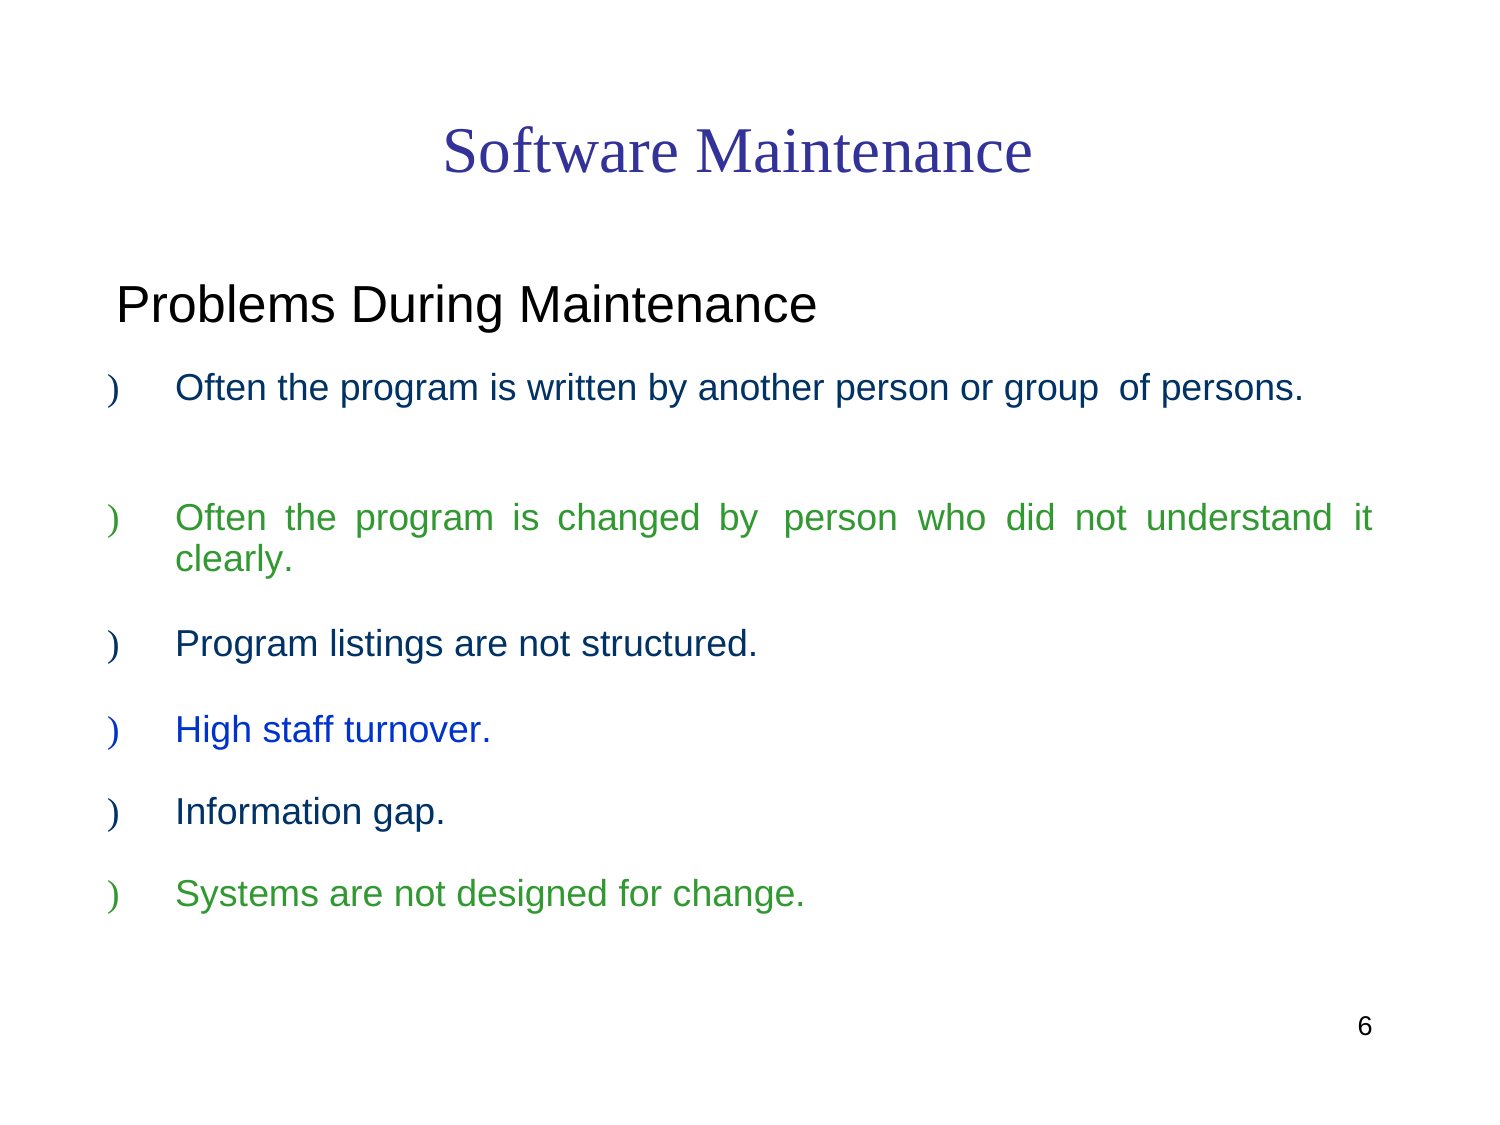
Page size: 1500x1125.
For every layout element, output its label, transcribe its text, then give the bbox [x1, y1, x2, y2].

text_box ) [105, 497, 145, 539]
text_box of persons. [1117, 369, 1314, 410]
text_box Information gap. [173, 793, 457, 834]
text_box ) [105, 791, 145, 833]
text_box ) [105, 623, 145, 664]
text_box did [1003, 499, 1064, 540]
text_box who [916, 499, 995, 540]
text_box High staff turnover. [173, 711, 503, 752]
text_box not [1072, 499, 1136, 540]
text_box ) [105, 873, 145, 914]
text_box ) [105, 709, 145, 751]
text_box Program listings are not structured. [173, 624, 772, 666]
text_box Software Maintenance [440, 123, 1144, 201]
text_box understand [1143, 499, 1343, 540]
text_box Systems are not designed for change. [173, 874, 821, 916]
text_box it [1351, 499, 1381, 540]
text_box 6 [1355, 1013, 1379, 1043]
text_box Problems During Maintenance [113, 279, 841, 335]
text_box ) [105, 367, 145, 409]
text_box Often the program is changed by clearly. [173, 499, 773, 584]
text_box person [781, 499, 908, 540]
text_box Often the program is written by another person or group [173, 369, 1117, 410]
